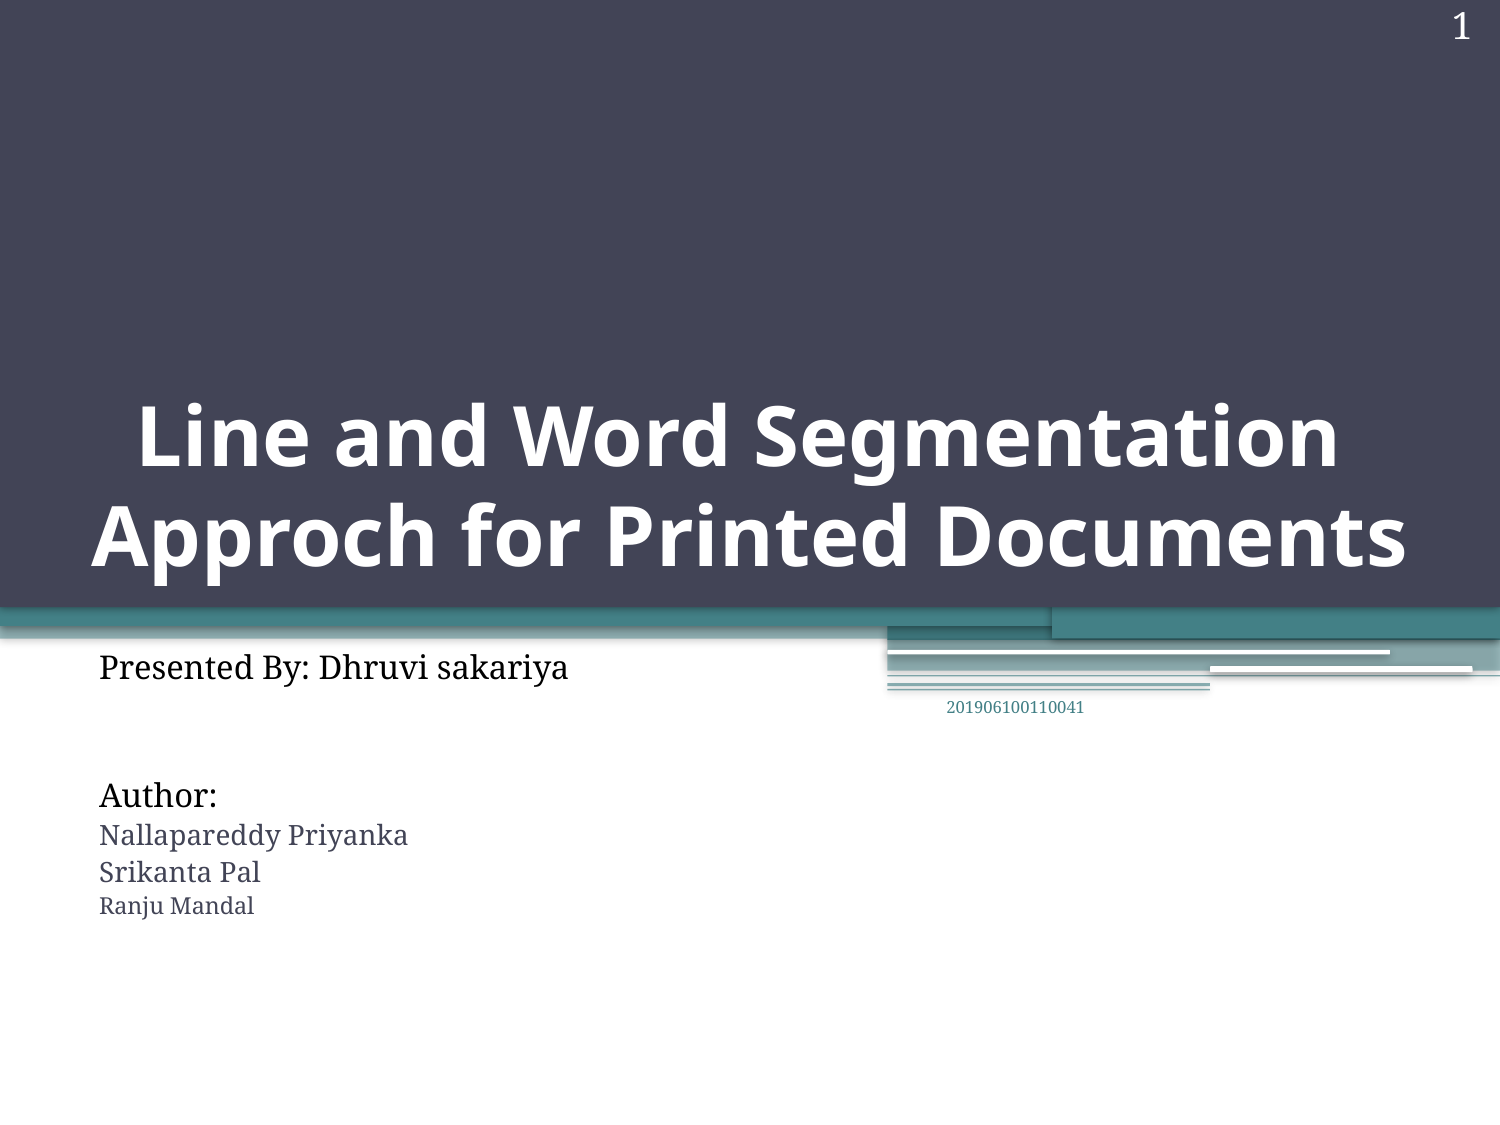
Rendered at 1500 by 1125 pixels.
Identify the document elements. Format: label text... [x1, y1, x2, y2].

footer 201906100110041 [887, 689, 1100, 765]
subtitle Presented By: Dhruvi sakariya Author: Nallapareddy Priyanka Srikanta Pal Ranju Mandal [75, 639, 888, 928]
slide_number 1 [1364, 0, 1488, 61]
title Line and Word Segmentation Approch for Printed Documents [0, 231, 1500, 591]
